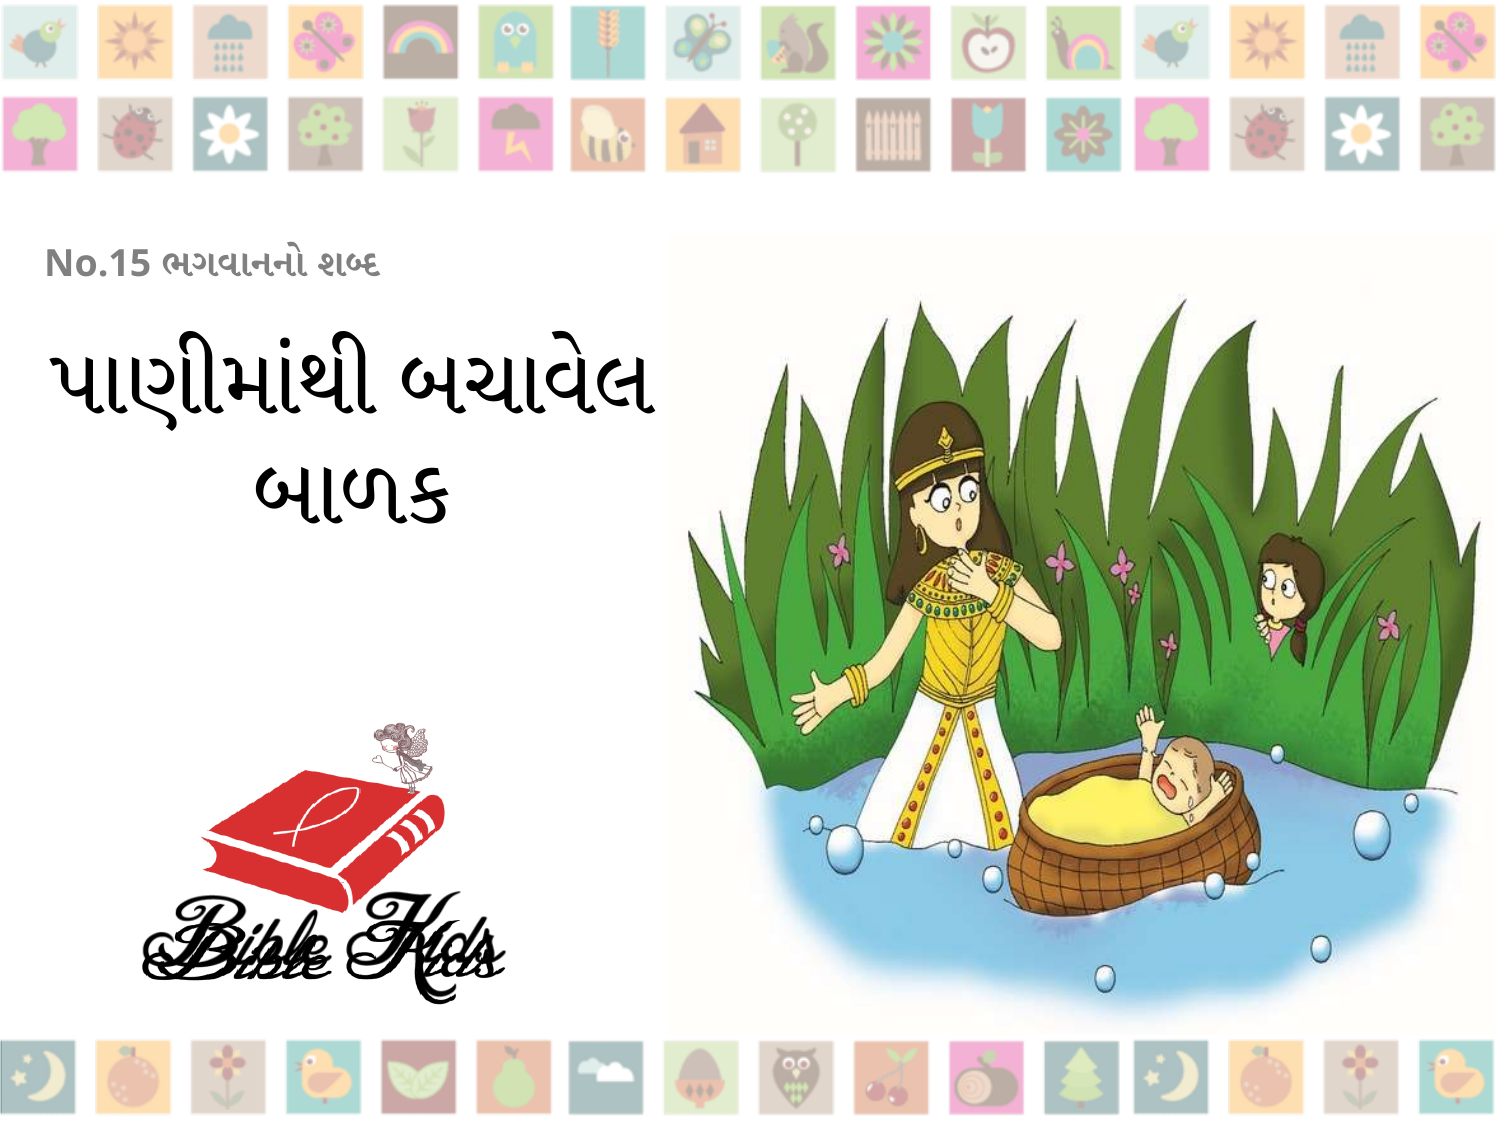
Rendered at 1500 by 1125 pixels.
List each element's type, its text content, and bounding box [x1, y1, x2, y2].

text_box No.15 ભગવાનનો શબ્દ [29, 231, 514, 292]
picture [117, 692, 544, 1027]
text_box પાણીમાંથી બચાવેલ બાળક [29, 314, 663, 550]
picture [668, 233, 1495, 1036]
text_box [0, 1028, 1500, 1118]
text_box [0, 3, 1500, 181]
